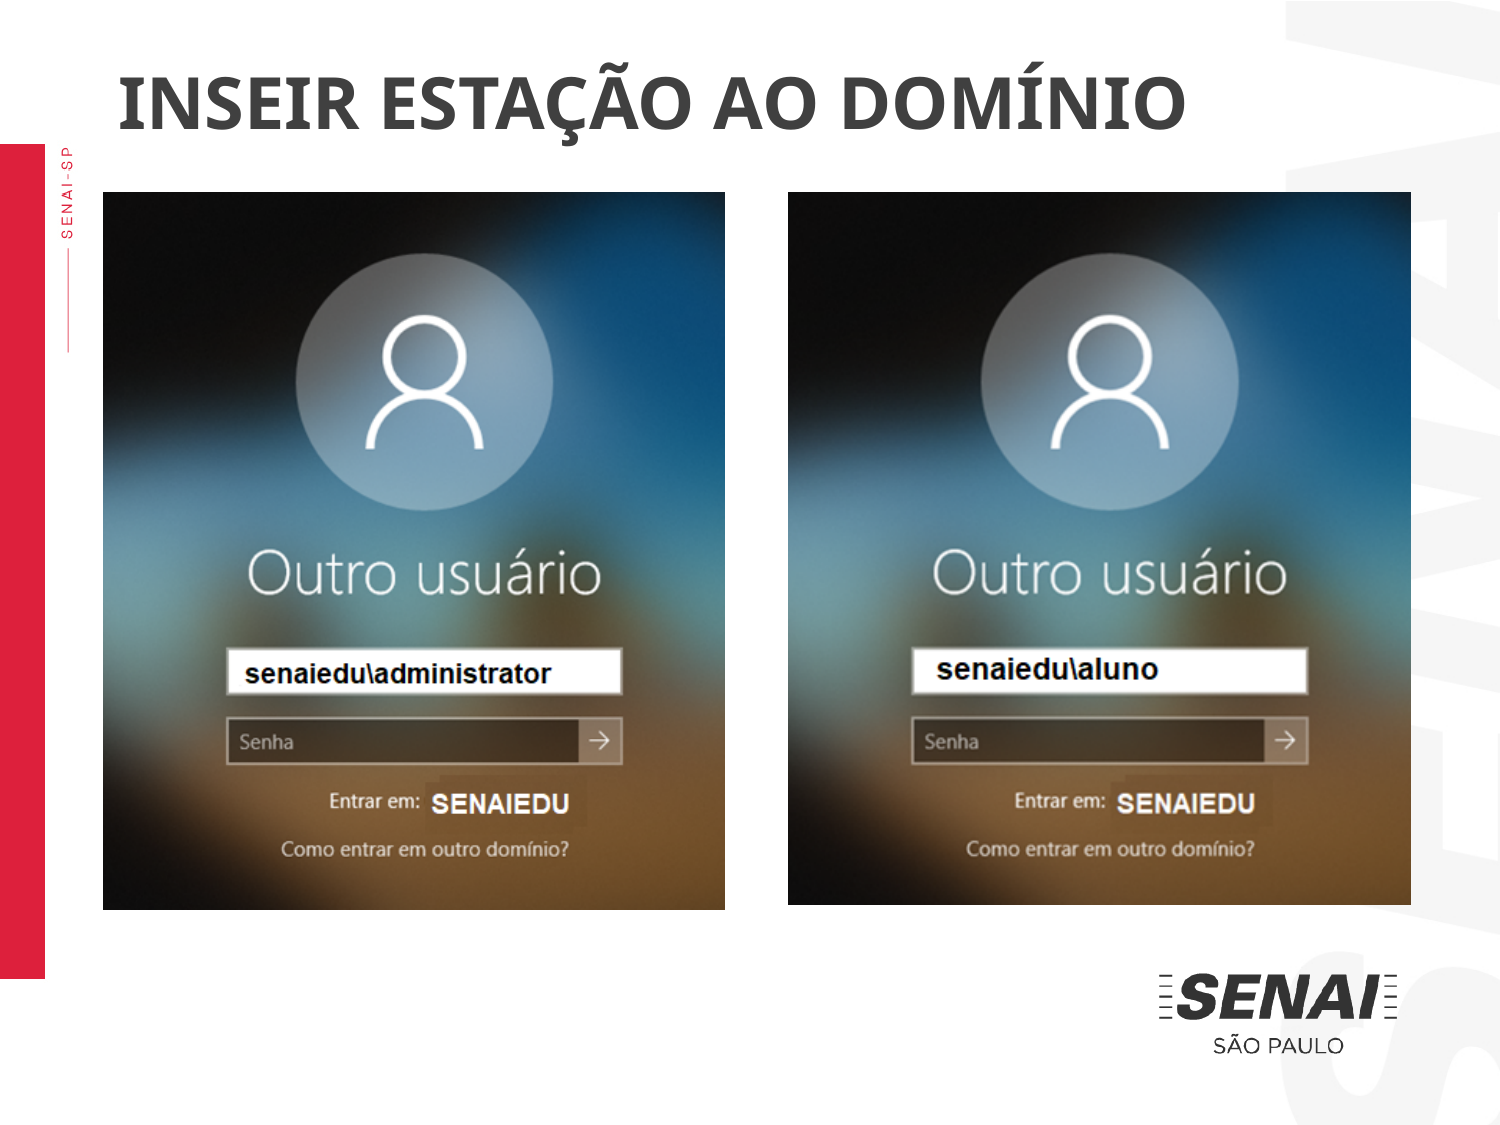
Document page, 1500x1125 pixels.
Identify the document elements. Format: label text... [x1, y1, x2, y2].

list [103, 192, 725, 910]
list INSEIR ESTAÇÃO AO DOMÍNIO [103, 59, 1288, 153]
picture [0, 0, 1500, 1125]
